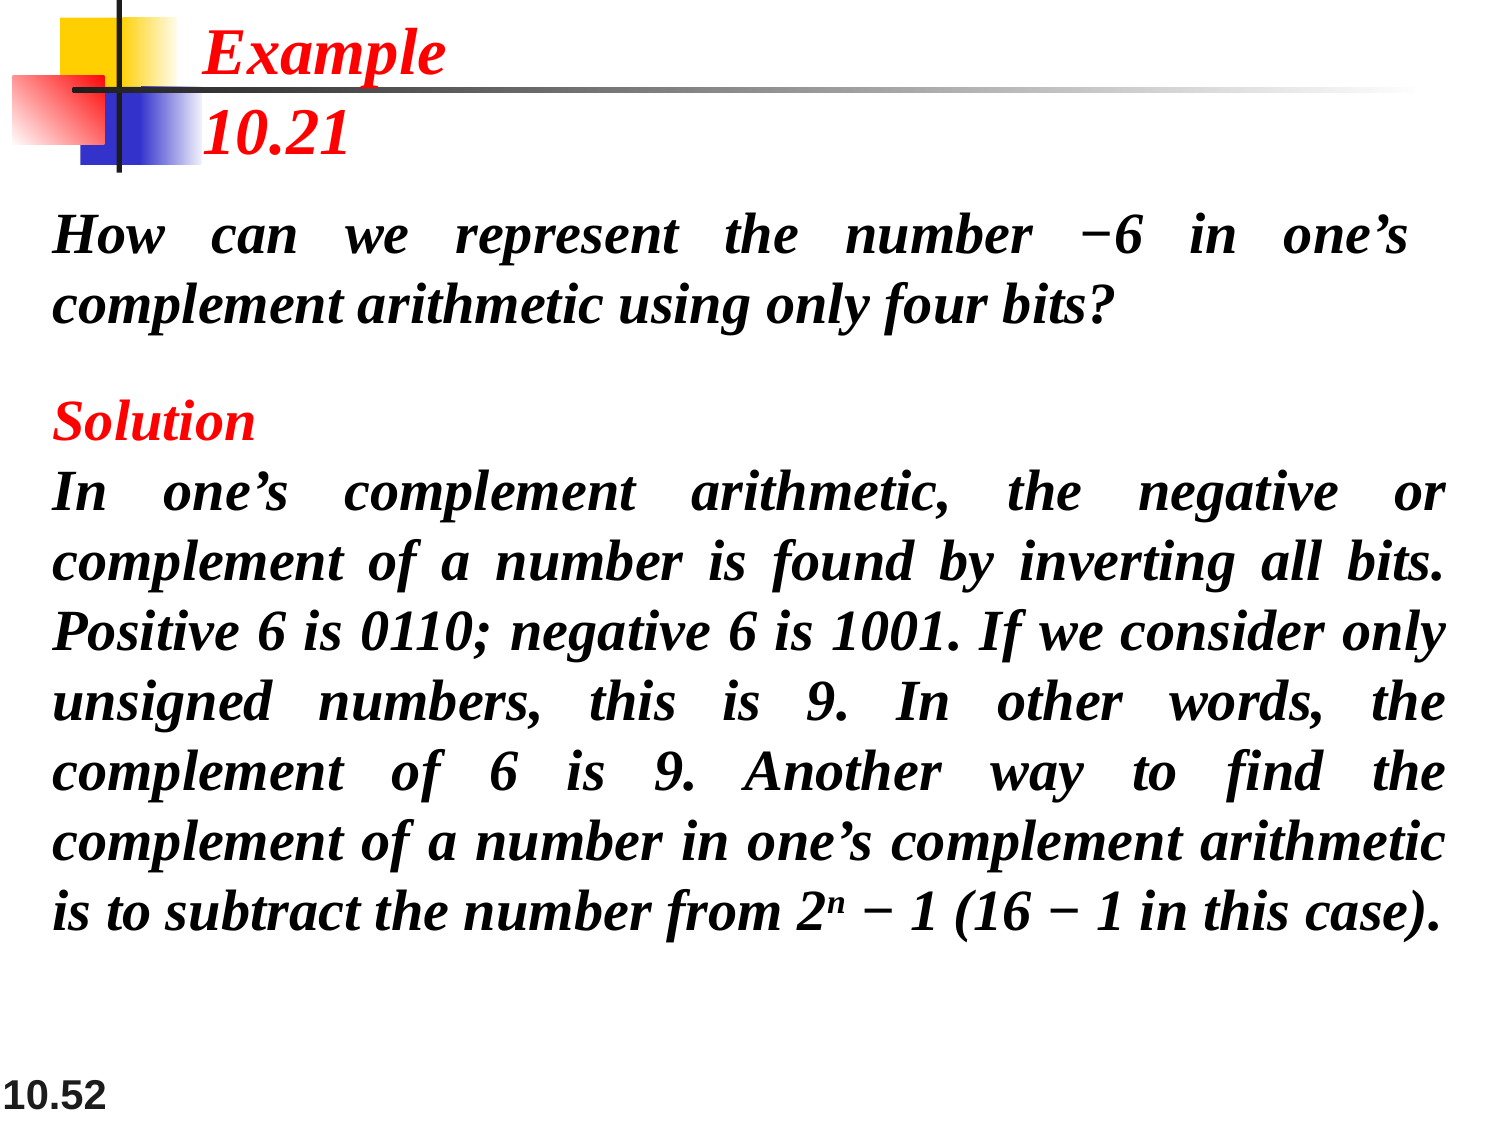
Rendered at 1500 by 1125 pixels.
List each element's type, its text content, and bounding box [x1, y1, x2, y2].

text_box [116, 93, 122, 173]
text_box 10.‹#› [0, 1049, 300, 1125]
text_box [116, 0, 122, 87]
text_box Example 10.21 [187, 0, 629, 175]
text_box Solution In one’s complement arithmetic, the negative or complement of a number is found by inverting all bits. Positive 6 is 0110; negative 6 is 1001. If we consider only unsigned numbers, this is 9. In other words, the complement of 6 is 9. Another way to find the complement of a number in one’s complement arithmetic is to subtract the number from 2n − 1 (16 − 1 in this case). [37, 374, 1463, 950]
text_box [629, 87, 1423, 93]
text_box [141, 93, 187, 165]
text_box [72, 87, 187, 93]
text_box [122, 17, 177, 86]
text_box [12, 75, 105, 145]
text_box [80, 93, 116, 165]
text_box How can we represent the number −6 in one’s complement arithmetic using only four bits? [37, 187, 1425, 343]
text_box [60, 17, 116, 86]
text_box [122, 93, 141, 165]
